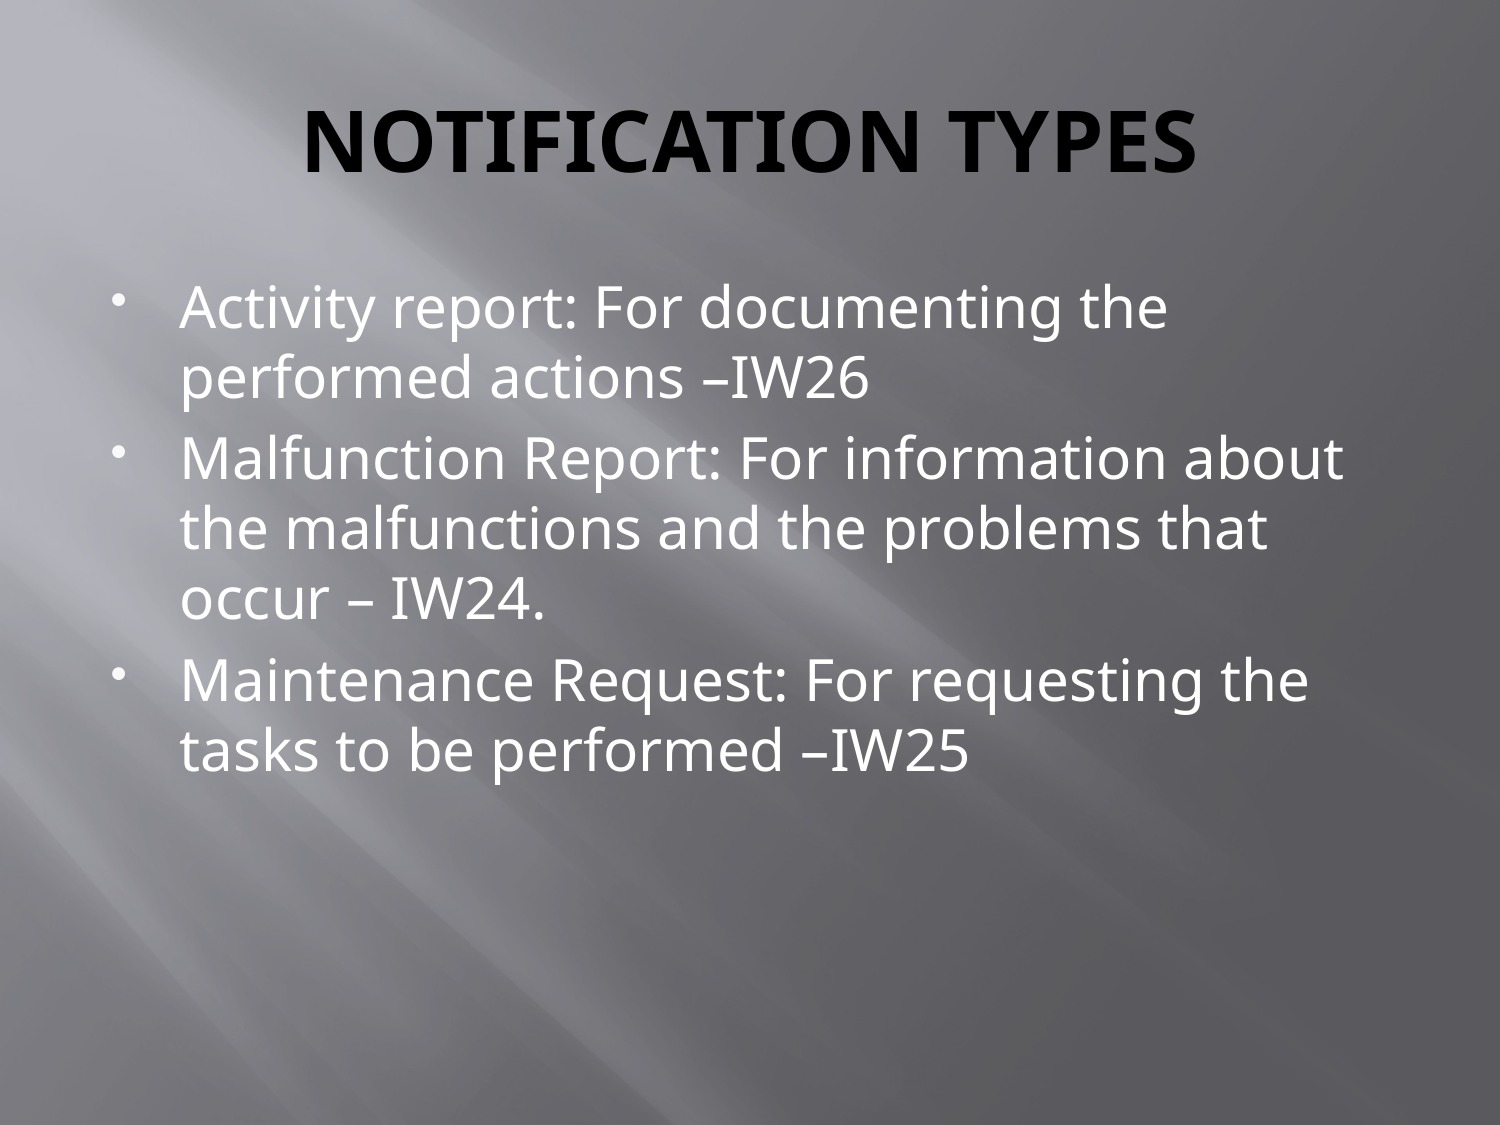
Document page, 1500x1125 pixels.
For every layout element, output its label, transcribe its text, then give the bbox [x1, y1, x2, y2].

title NOTIFICATION TYPES [75, 45, 1425, 233]
list Activity report: For documenting the performed actions –IW26 Malfunction Report: For information about the malfunctions and the problems that occur – IW24. Maintenance Request: For requesting the tasks to be performed –IW25 [75, 262, 1425, 1035]
